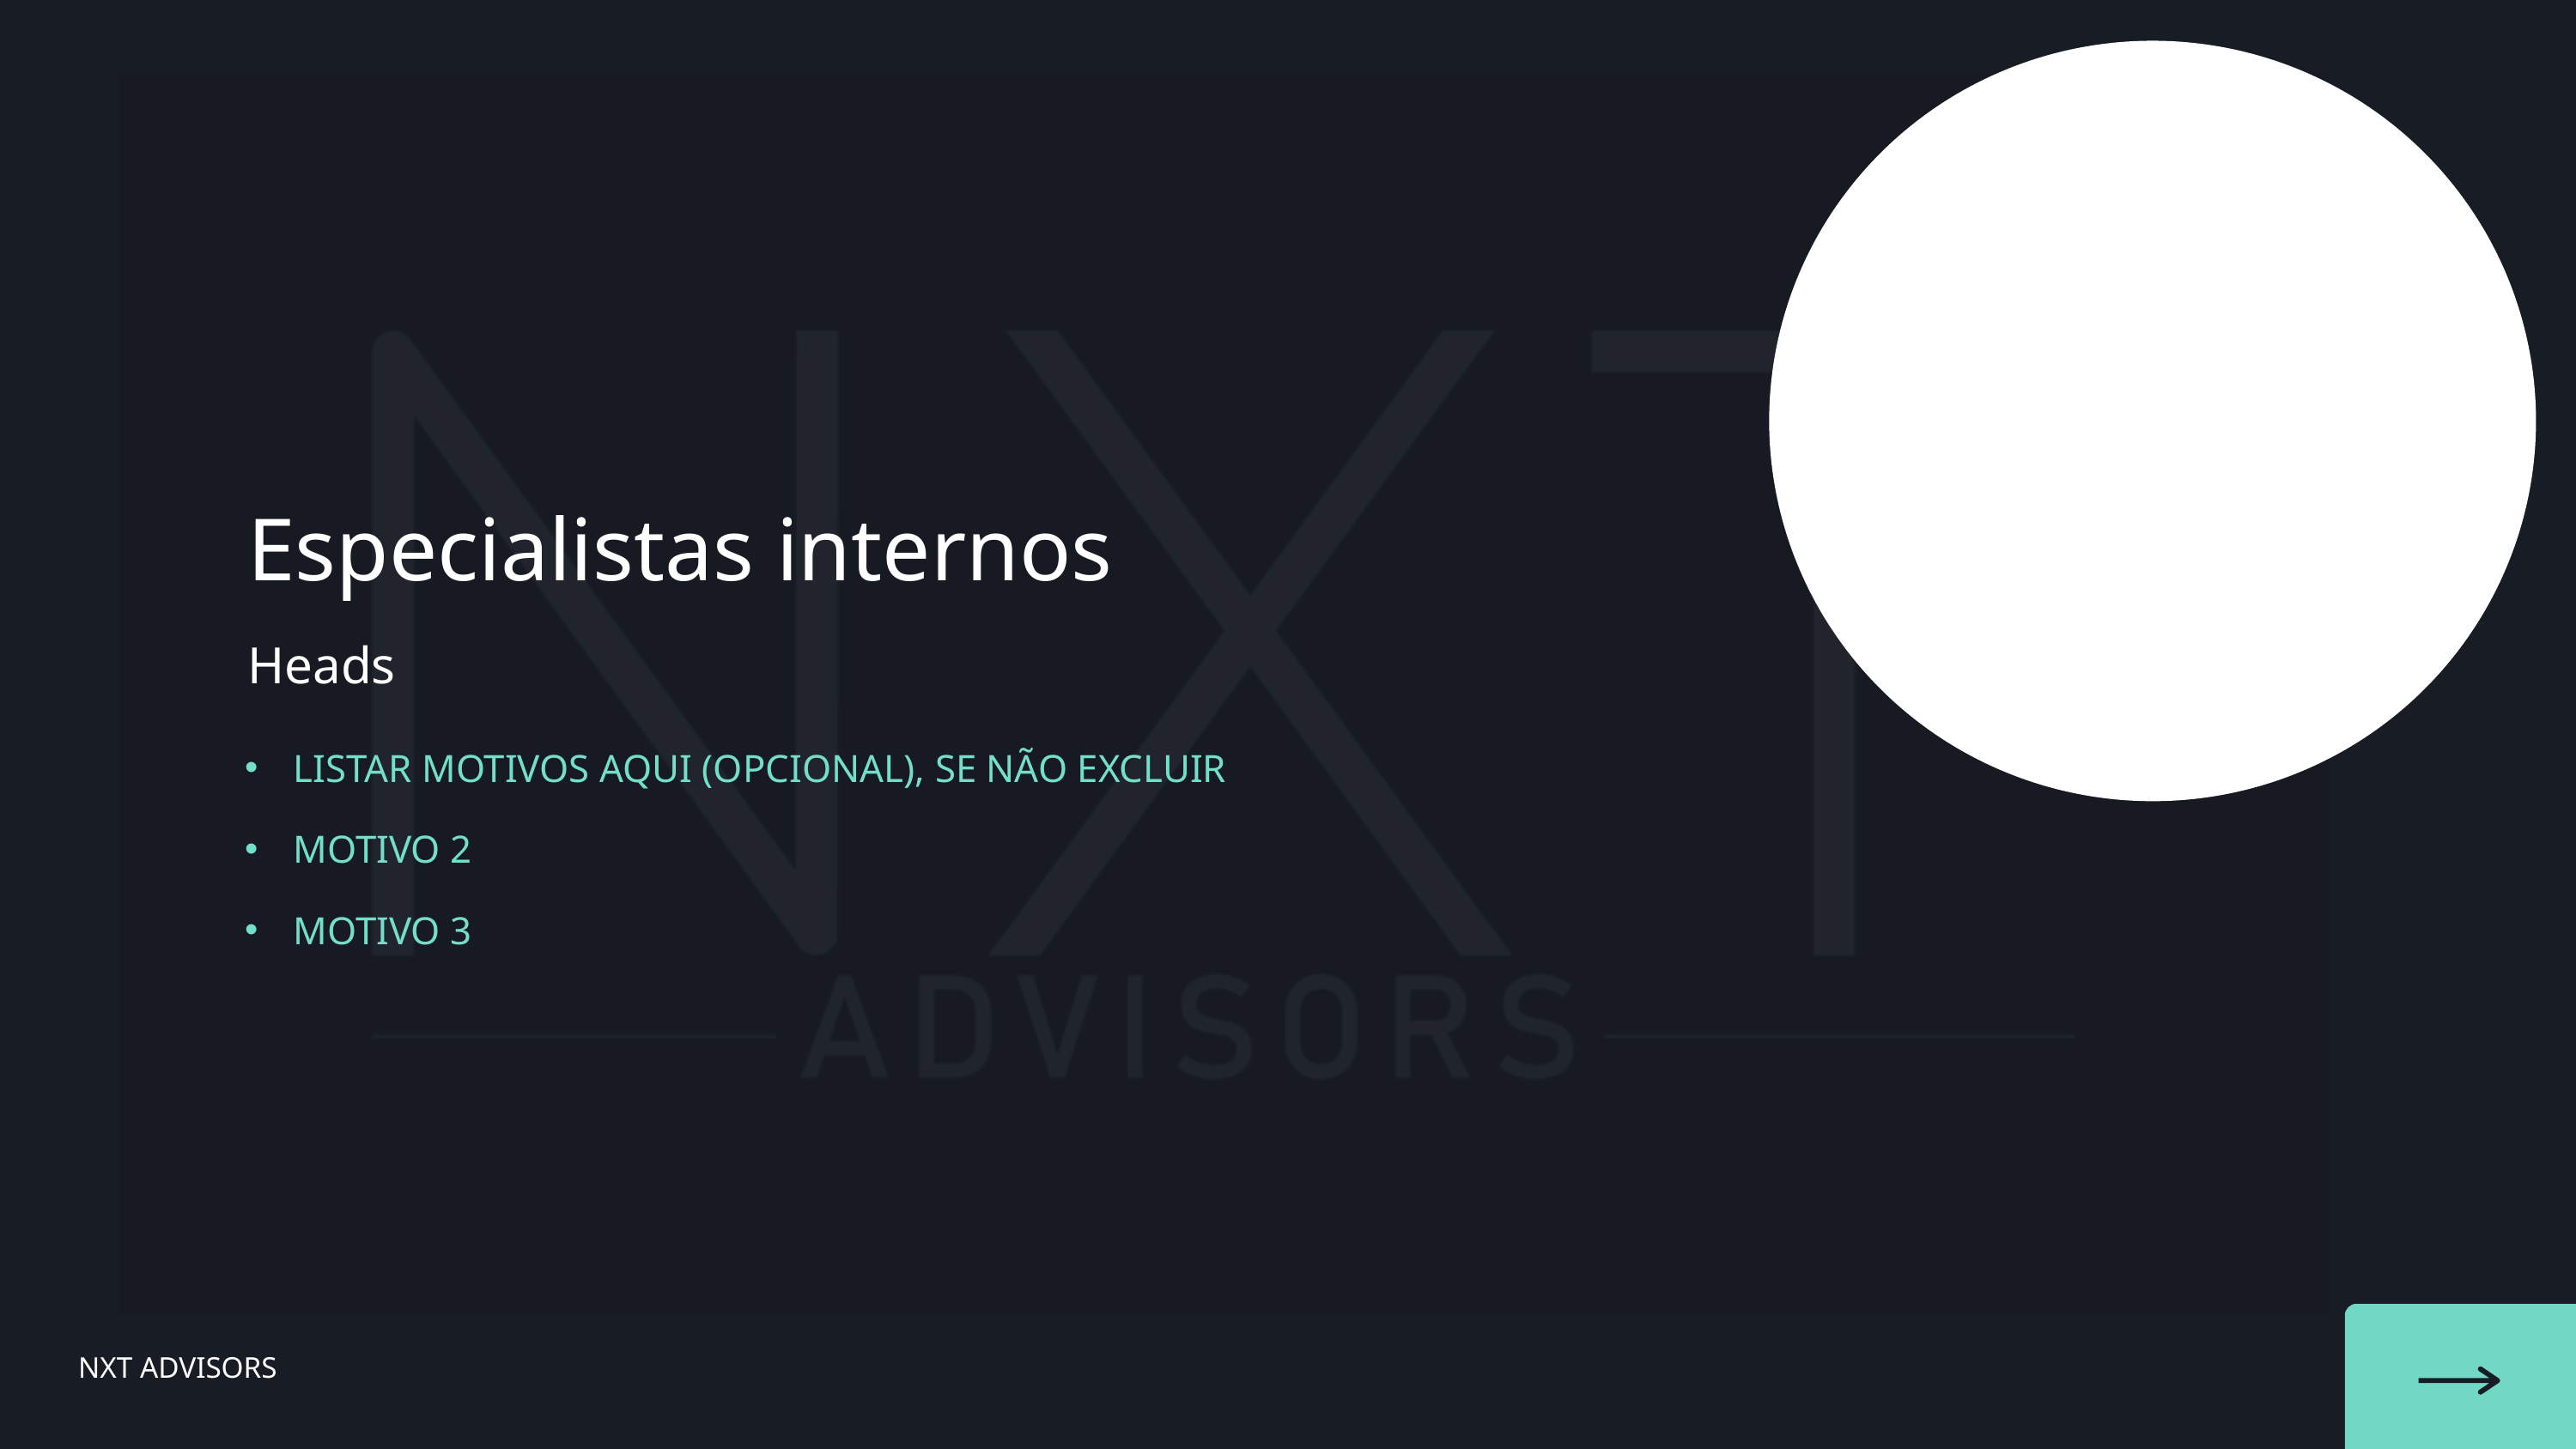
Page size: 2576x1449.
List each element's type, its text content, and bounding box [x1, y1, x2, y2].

picture [119, 72, 2329, 1315]
text_box [2332, 85, 2537, 757]
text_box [2344, 1303, 2576, 1449]
text_box NXT ADVISORS [78, 1343, 864, 1385]
text_box [2003, 40, 2301, 70]
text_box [245, 502, 1230, 999]
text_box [2418, 1366, 2500, 1395]
